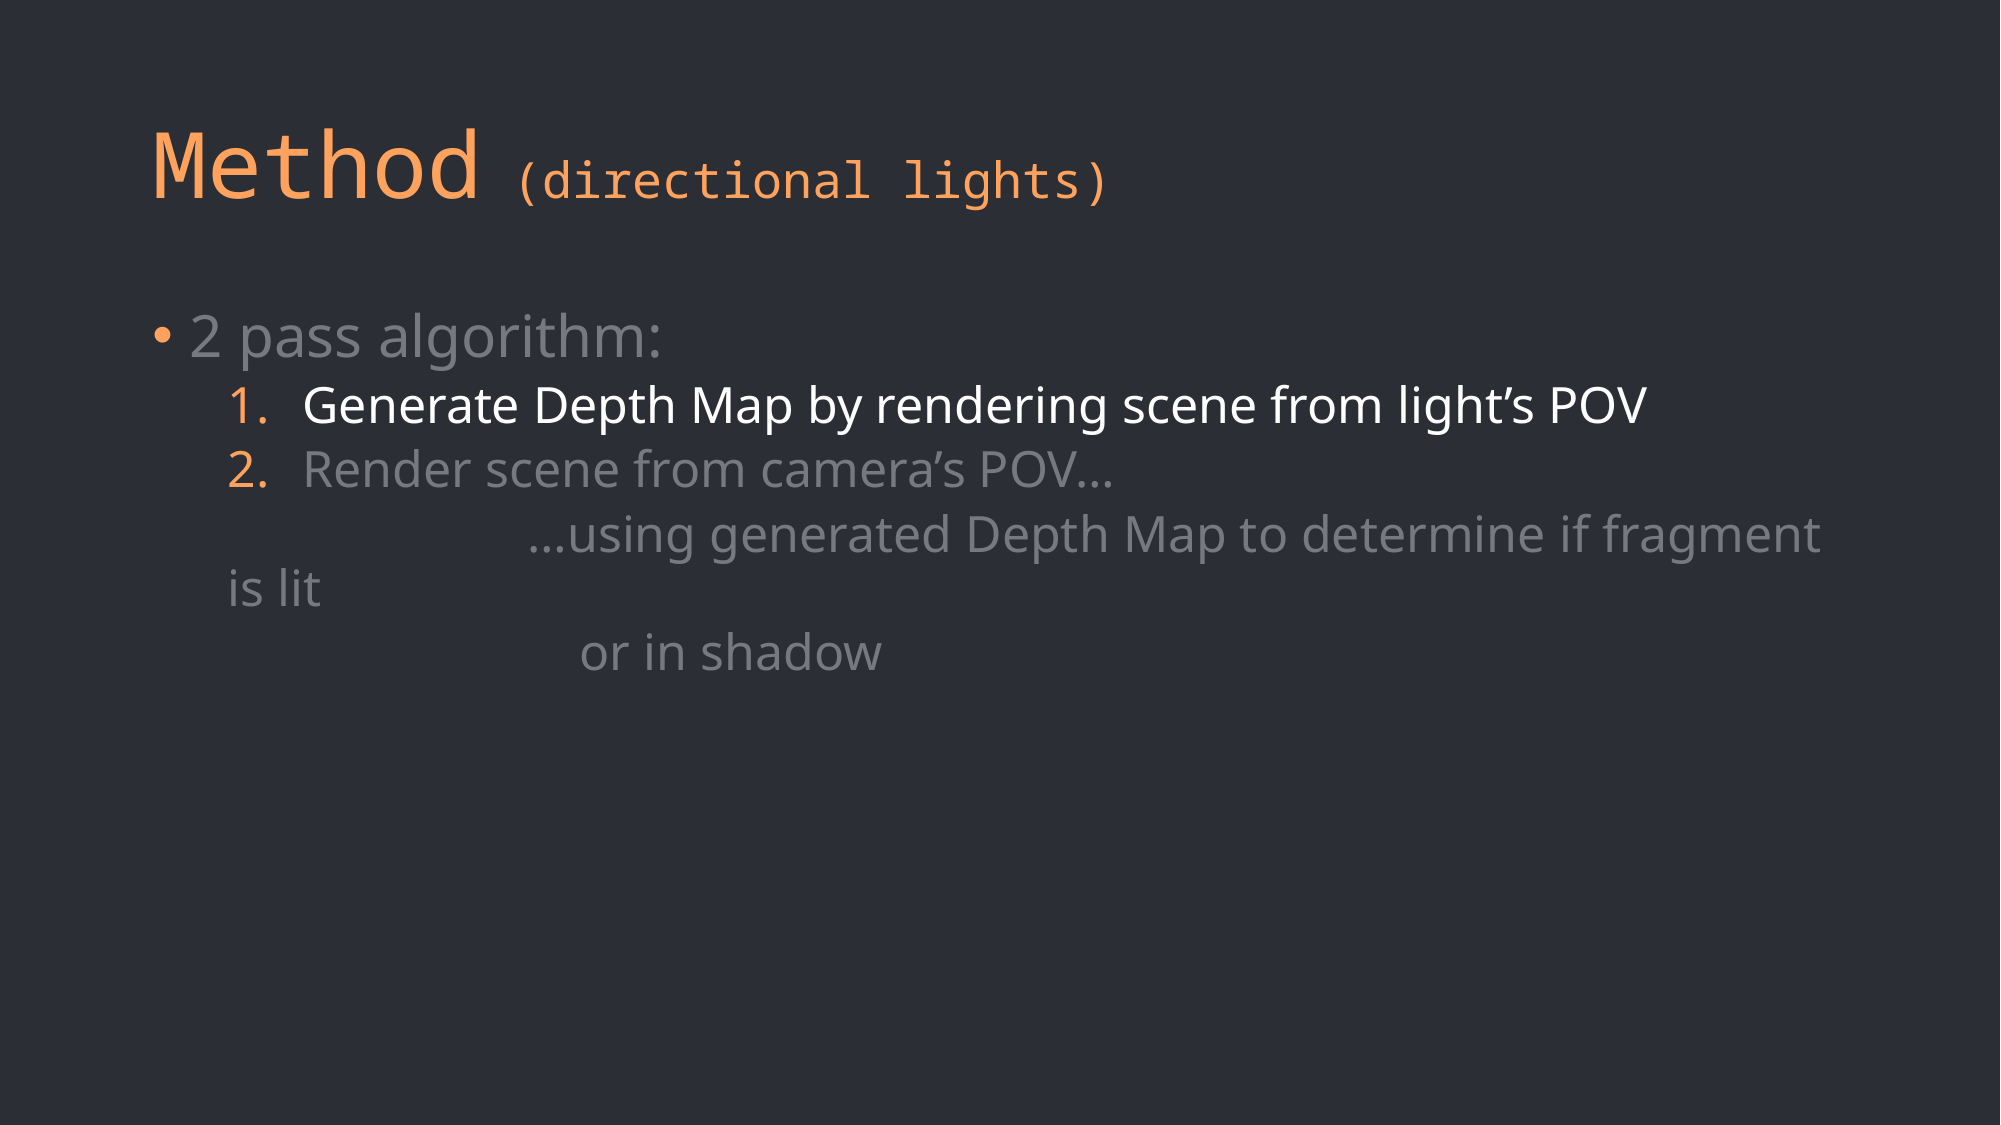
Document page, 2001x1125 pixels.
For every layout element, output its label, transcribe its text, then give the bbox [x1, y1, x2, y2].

title Method (directional lights) [137, 59, 1863, 278]
list 2 pass algorithm: Generate Depth Map by rendering scene from light’s POV Render scene from camera’s POV… …using generated Depth Map to determine if fragment is lit or in shadow [137, 299, 1863, 1014]
